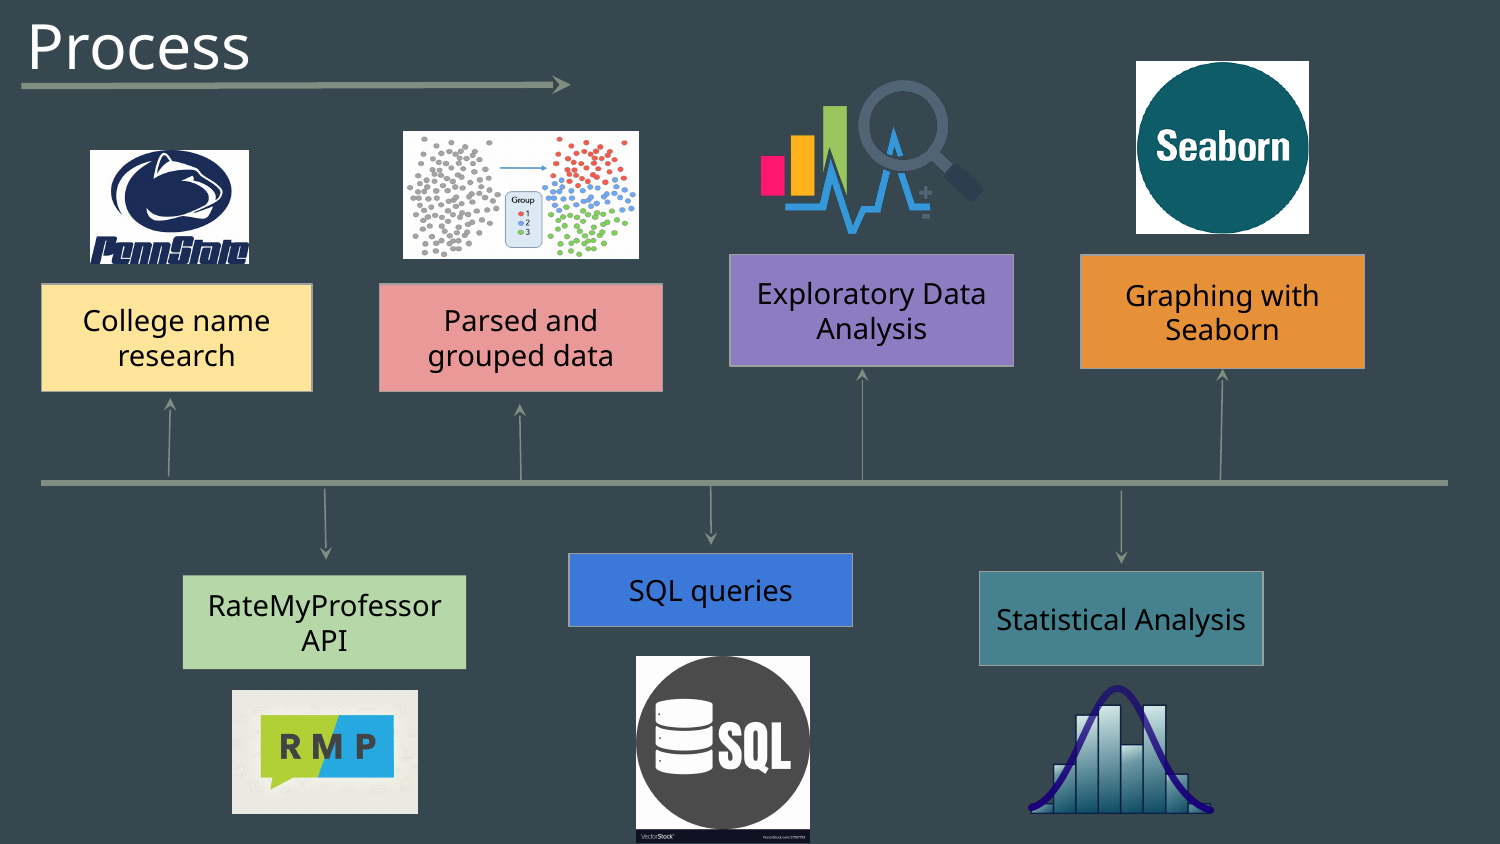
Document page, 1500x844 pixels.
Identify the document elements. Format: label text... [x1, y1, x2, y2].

picture [403, 131, 639, 260]
text_box Graphing with Seaborn [1081, 254, 1365, 369]
picture [1028, 685, 1215, 814]
title Process [11, 0, 1410, 87]
picture [1136, 61, 1310, 235]
text_box Parsed and grouped data [379, 283, 663, 392]
text_box RateMyProfessor API [182, 575, 467, 670]
picture [636, 656, 810, 843]
text_box Exploratory Data Analysis [730, 254, 1014, 366]
picture [231, 690, 418, 815]
text_box College name research [41, 283, 312, 392]
picture [761, 80, 983, 235]
picture [90, 150, 249, 264]
text_box Statistical Analysis [979, 571, 1263, 666]
text_box SQL queries [569, 553, 853, 627]
